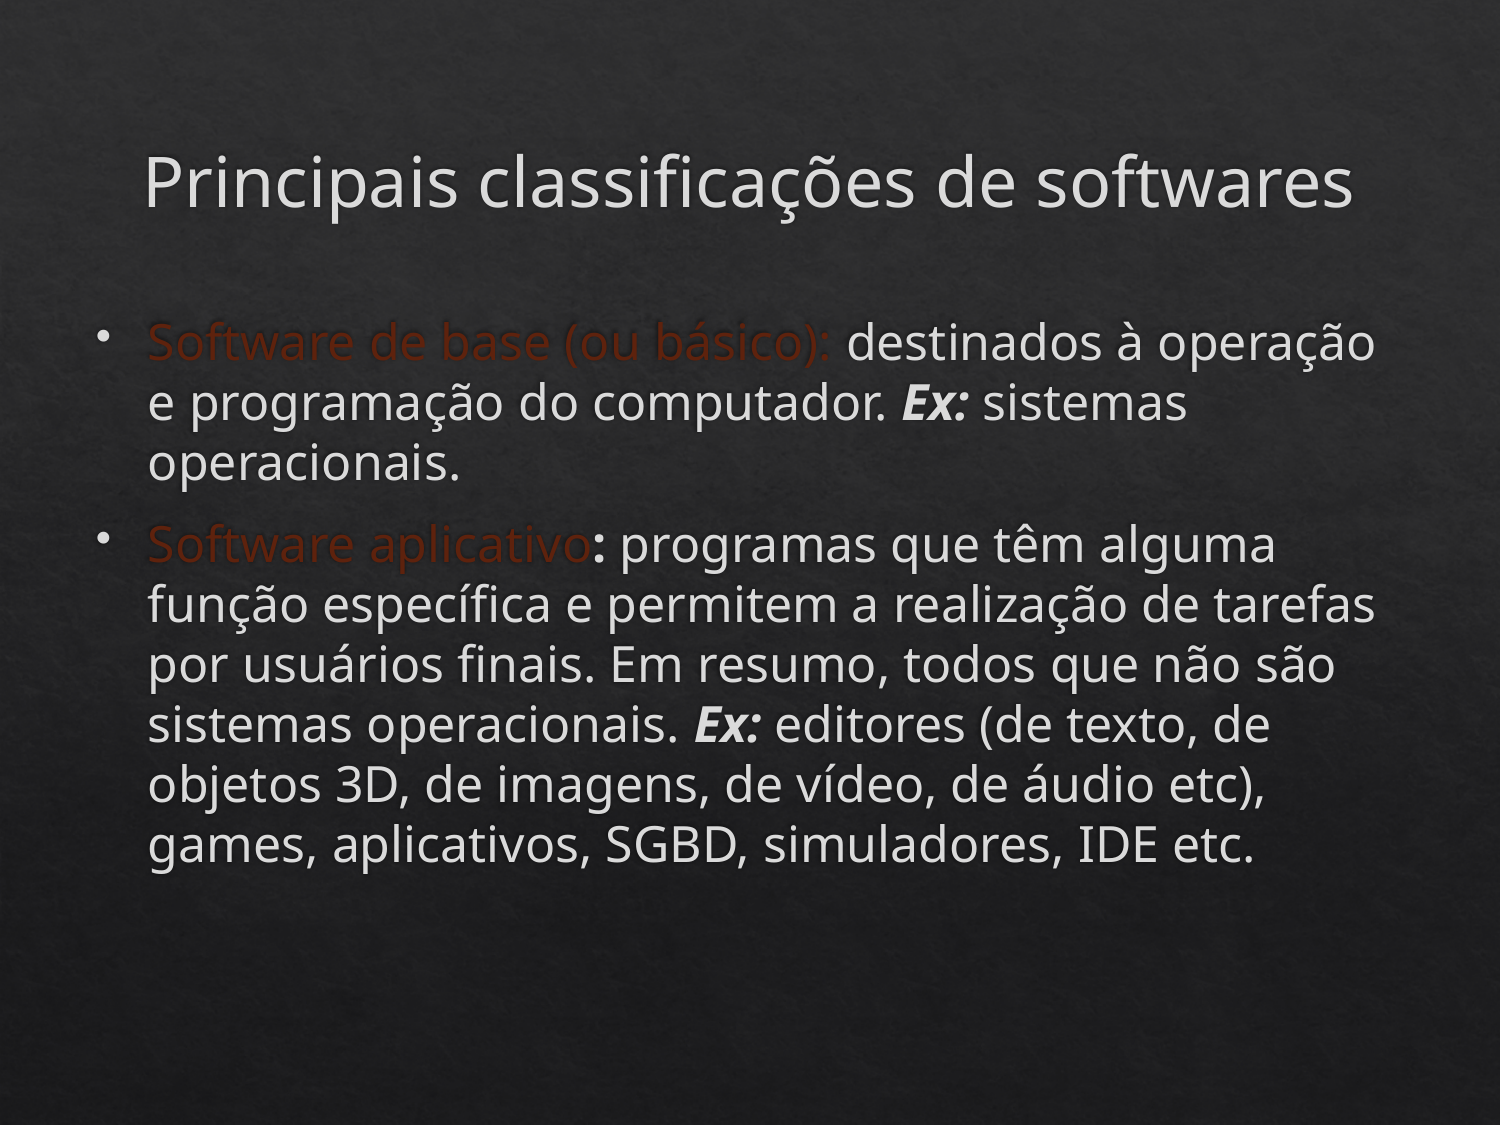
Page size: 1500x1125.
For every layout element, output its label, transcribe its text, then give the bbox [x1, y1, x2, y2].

list Software de base (ou básico): destinados à operação e programação do computador. Ex: sistemas operacionais. Software aplicativo: programas que têm alguma função específica e permitem a realização de tarefas por usuários finais. Em resumo, todos que não são sistemas operacionais. Ex: editores (de texto, de objetos 3D, de imagens, de vídeo, de áudio etc), games, aplicativos, SGBD, simuladores, IDE etc. [76, 302, 1427, 898]
title Principais classificações de softwares [112, 99, 1387, 260]
